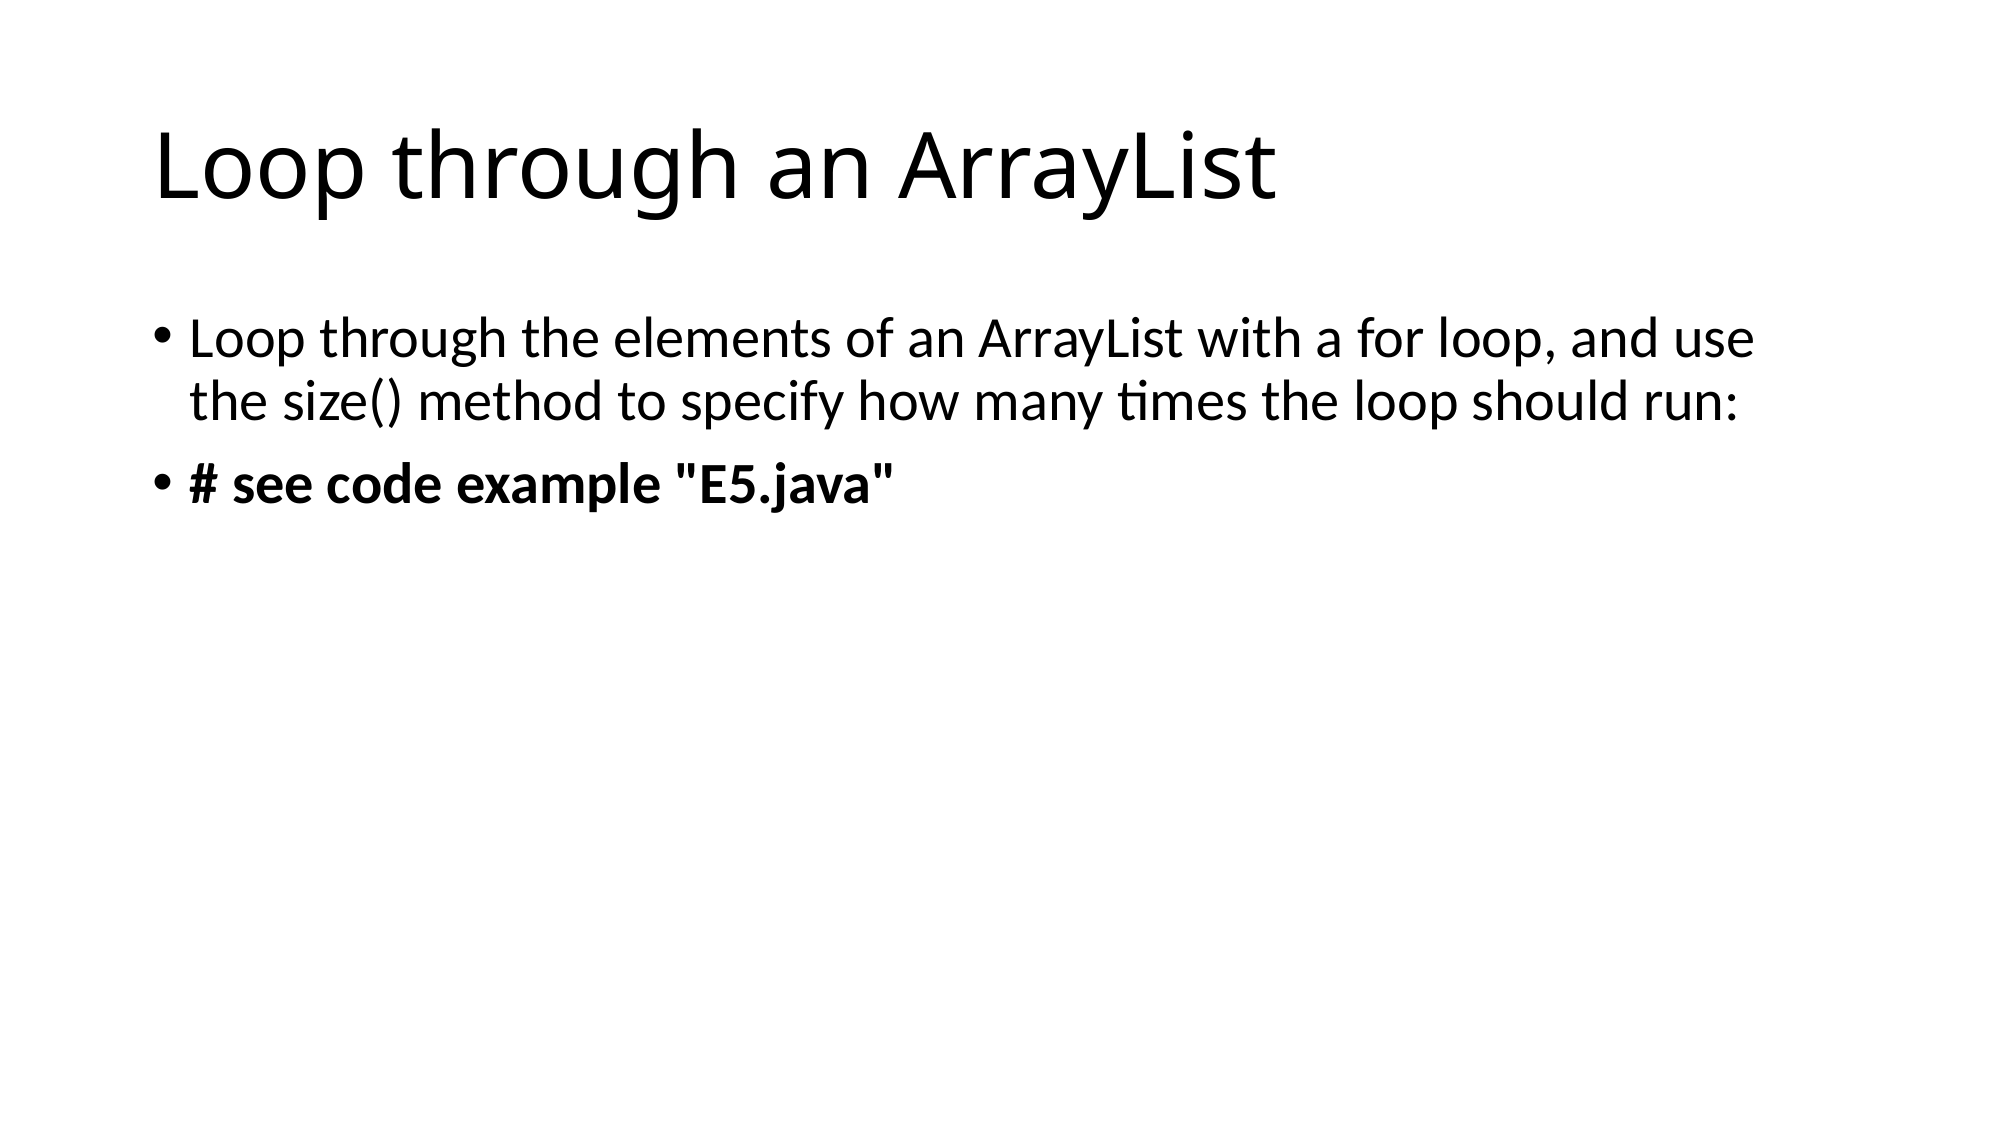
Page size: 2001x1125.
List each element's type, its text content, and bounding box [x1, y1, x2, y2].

title Loop through an ArrayList [137, 59, 1863, 278]
list Loop through the elements of an ArrayList with a for loop, and use the size() method to specify how many times the loop should run: # see code example "E5.java" [137, 299, 1863, 1014]
